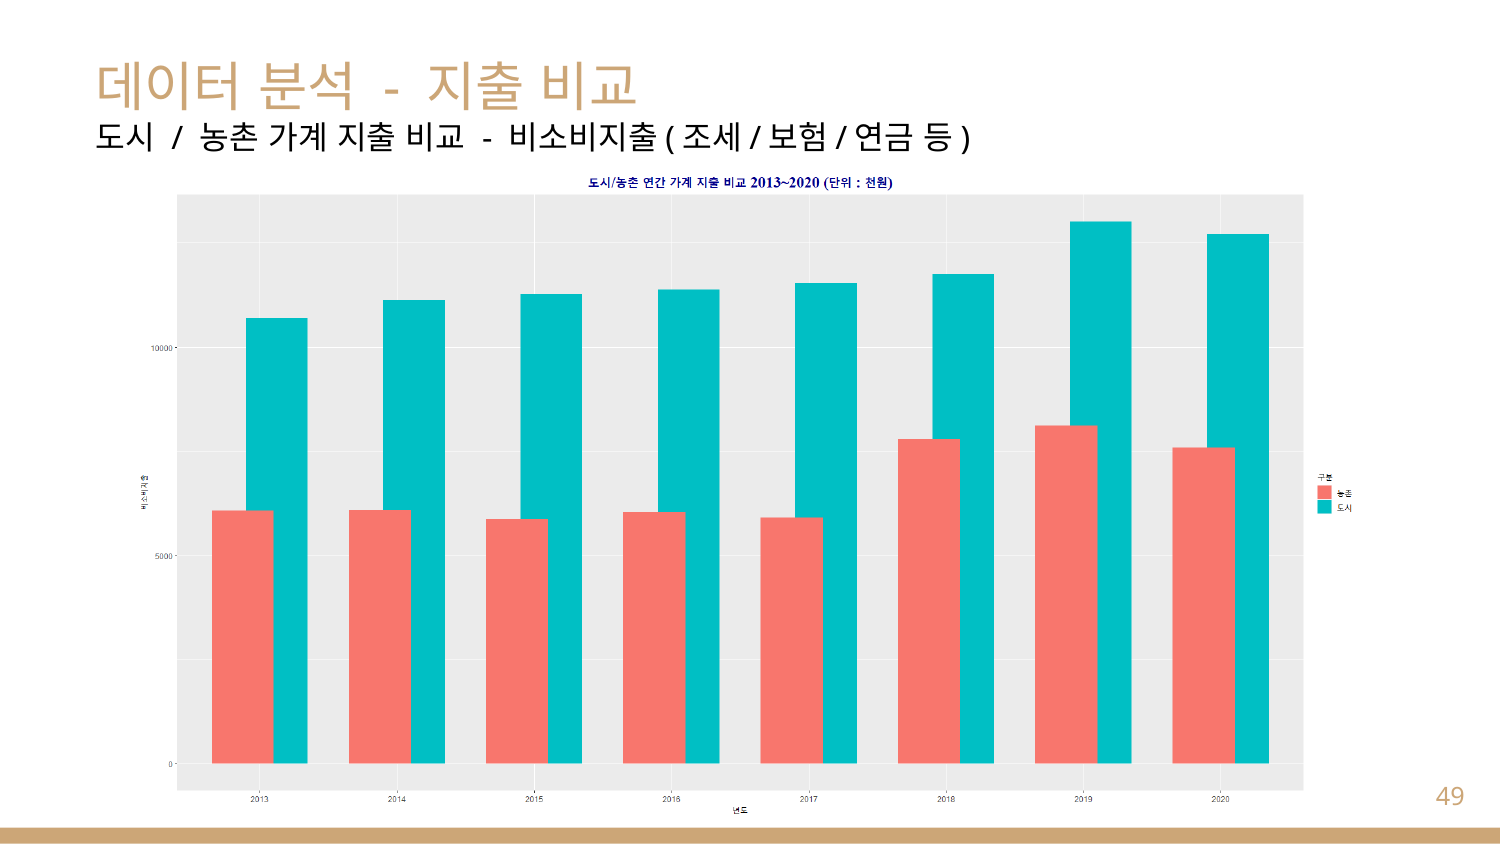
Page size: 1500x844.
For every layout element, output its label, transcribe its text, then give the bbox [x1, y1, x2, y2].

slide_number ‹#› [1389, 764, 1480, 830]
title 데이터 분석 - 지출 비교 도시 / 농촌 가계 지출 비교 - 비소비지출(조세/보험/연금 등) [80, 36, 1046, 172]
picture [134, 171, 1366, 819]
